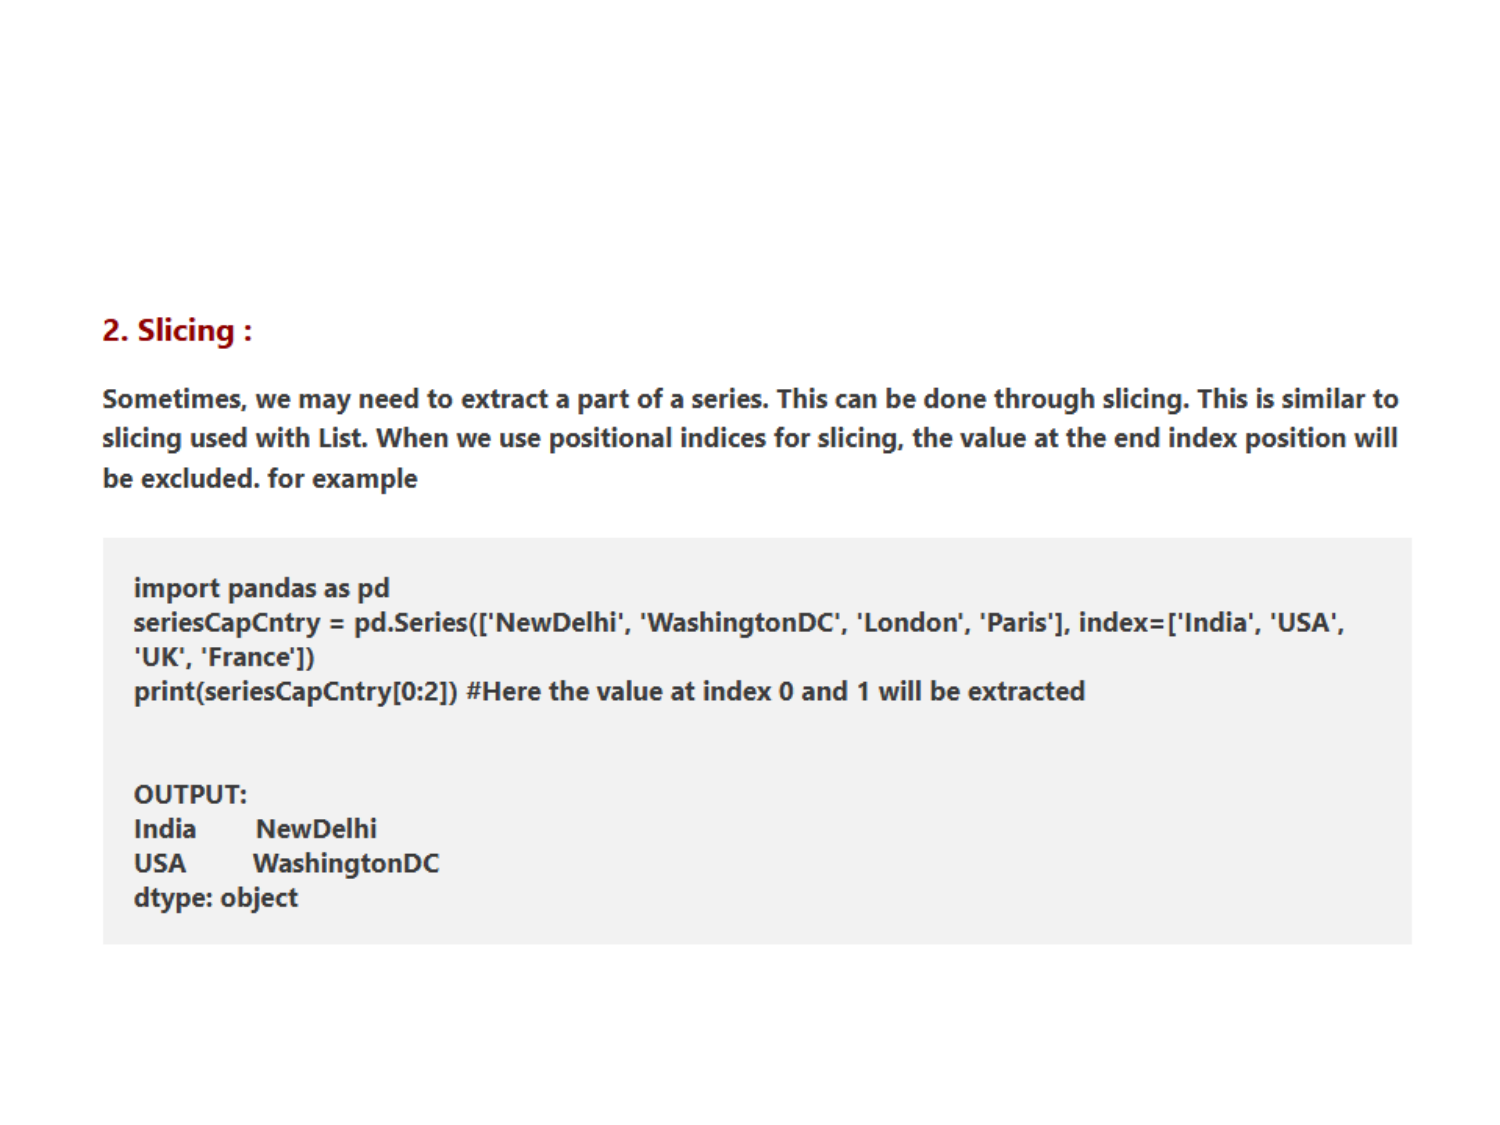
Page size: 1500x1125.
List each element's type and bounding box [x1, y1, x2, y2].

list [80, 302, 1420, 966]
